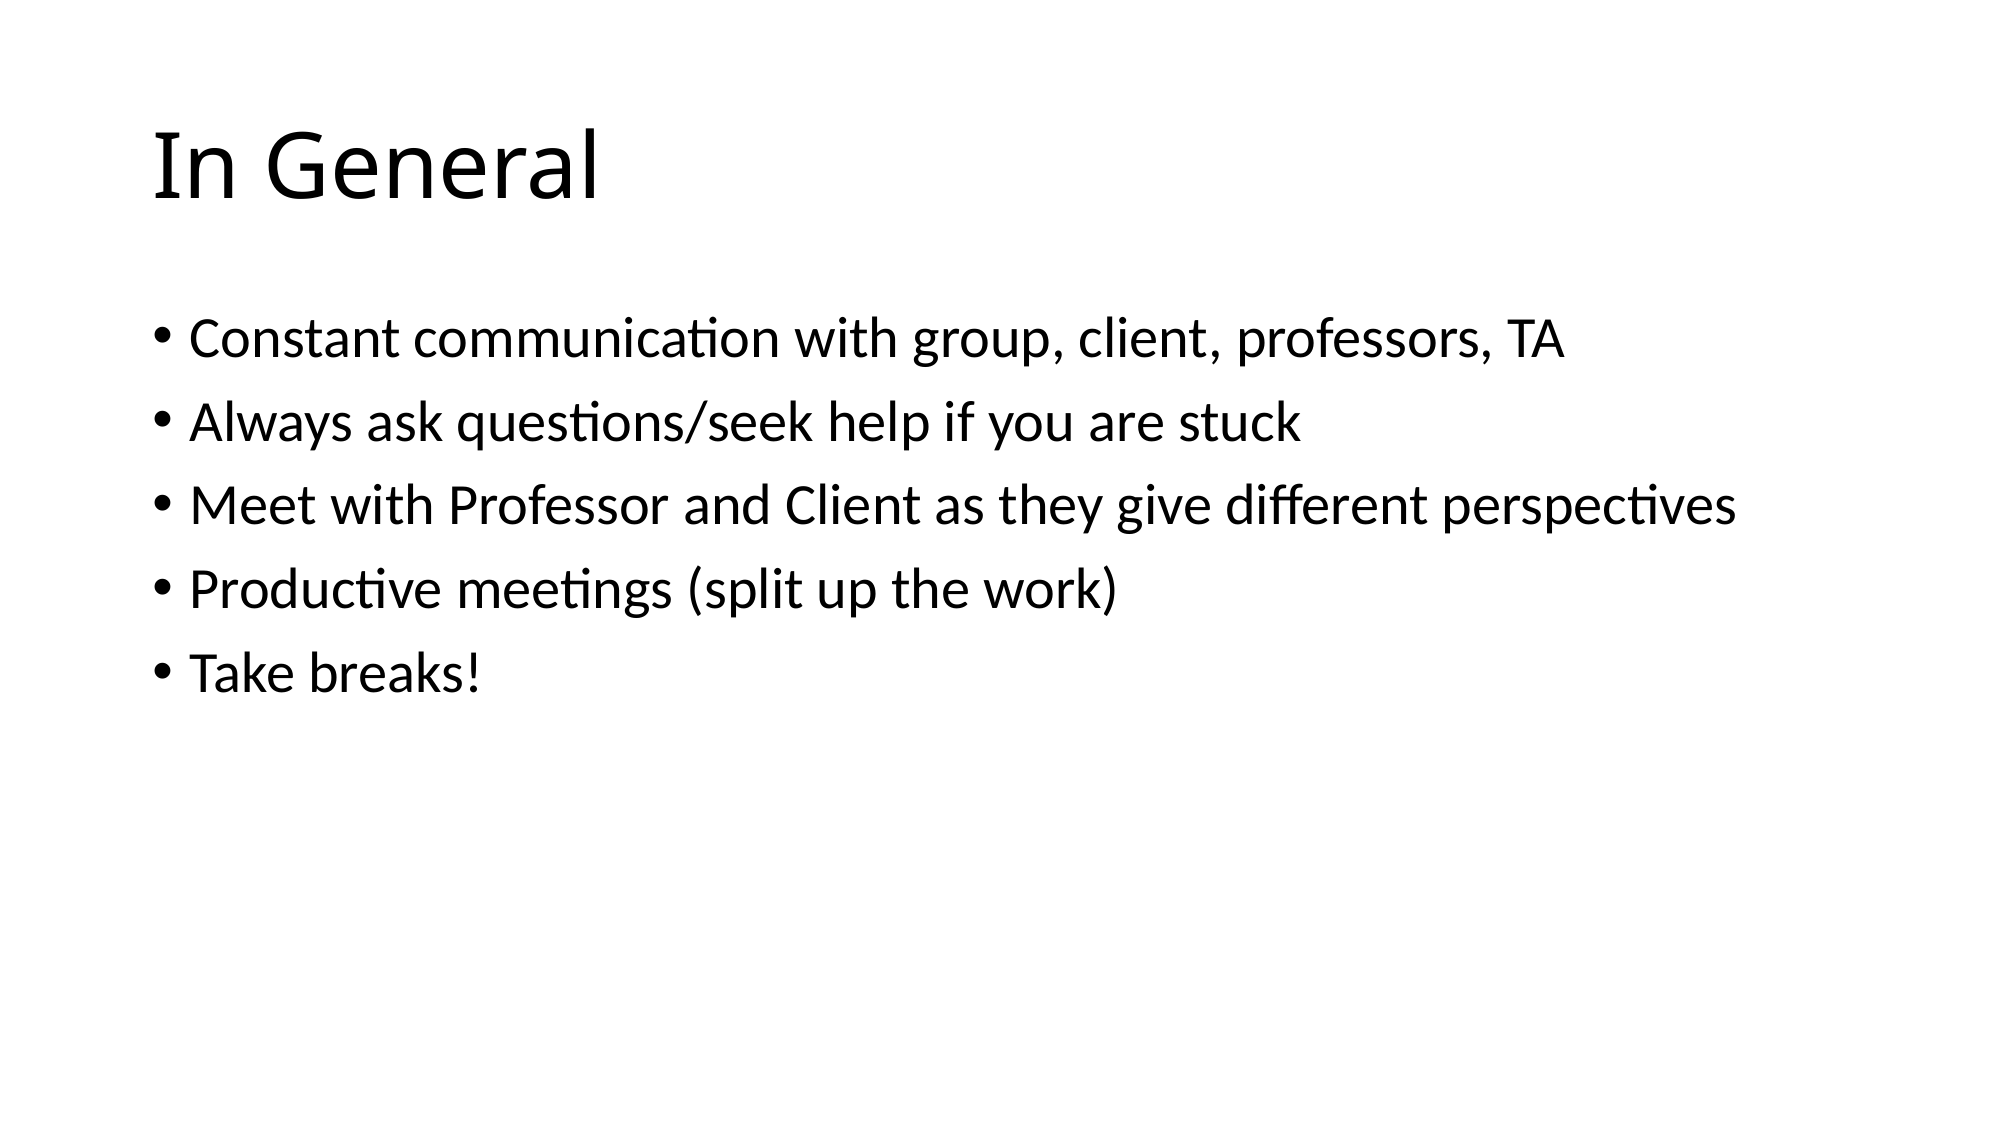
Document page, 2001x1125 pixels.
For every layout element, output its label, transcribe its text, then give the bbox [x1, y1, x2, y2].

title In General [137, 59, 1863, 278]
list Constant communication with group, client, professors, TA Always ask questions/seek help if you are stuck Meet with Professor and Client as they give different perspectives Productive meetings (split up the work) Take breaks! [137, 299, 1863, 1014]
